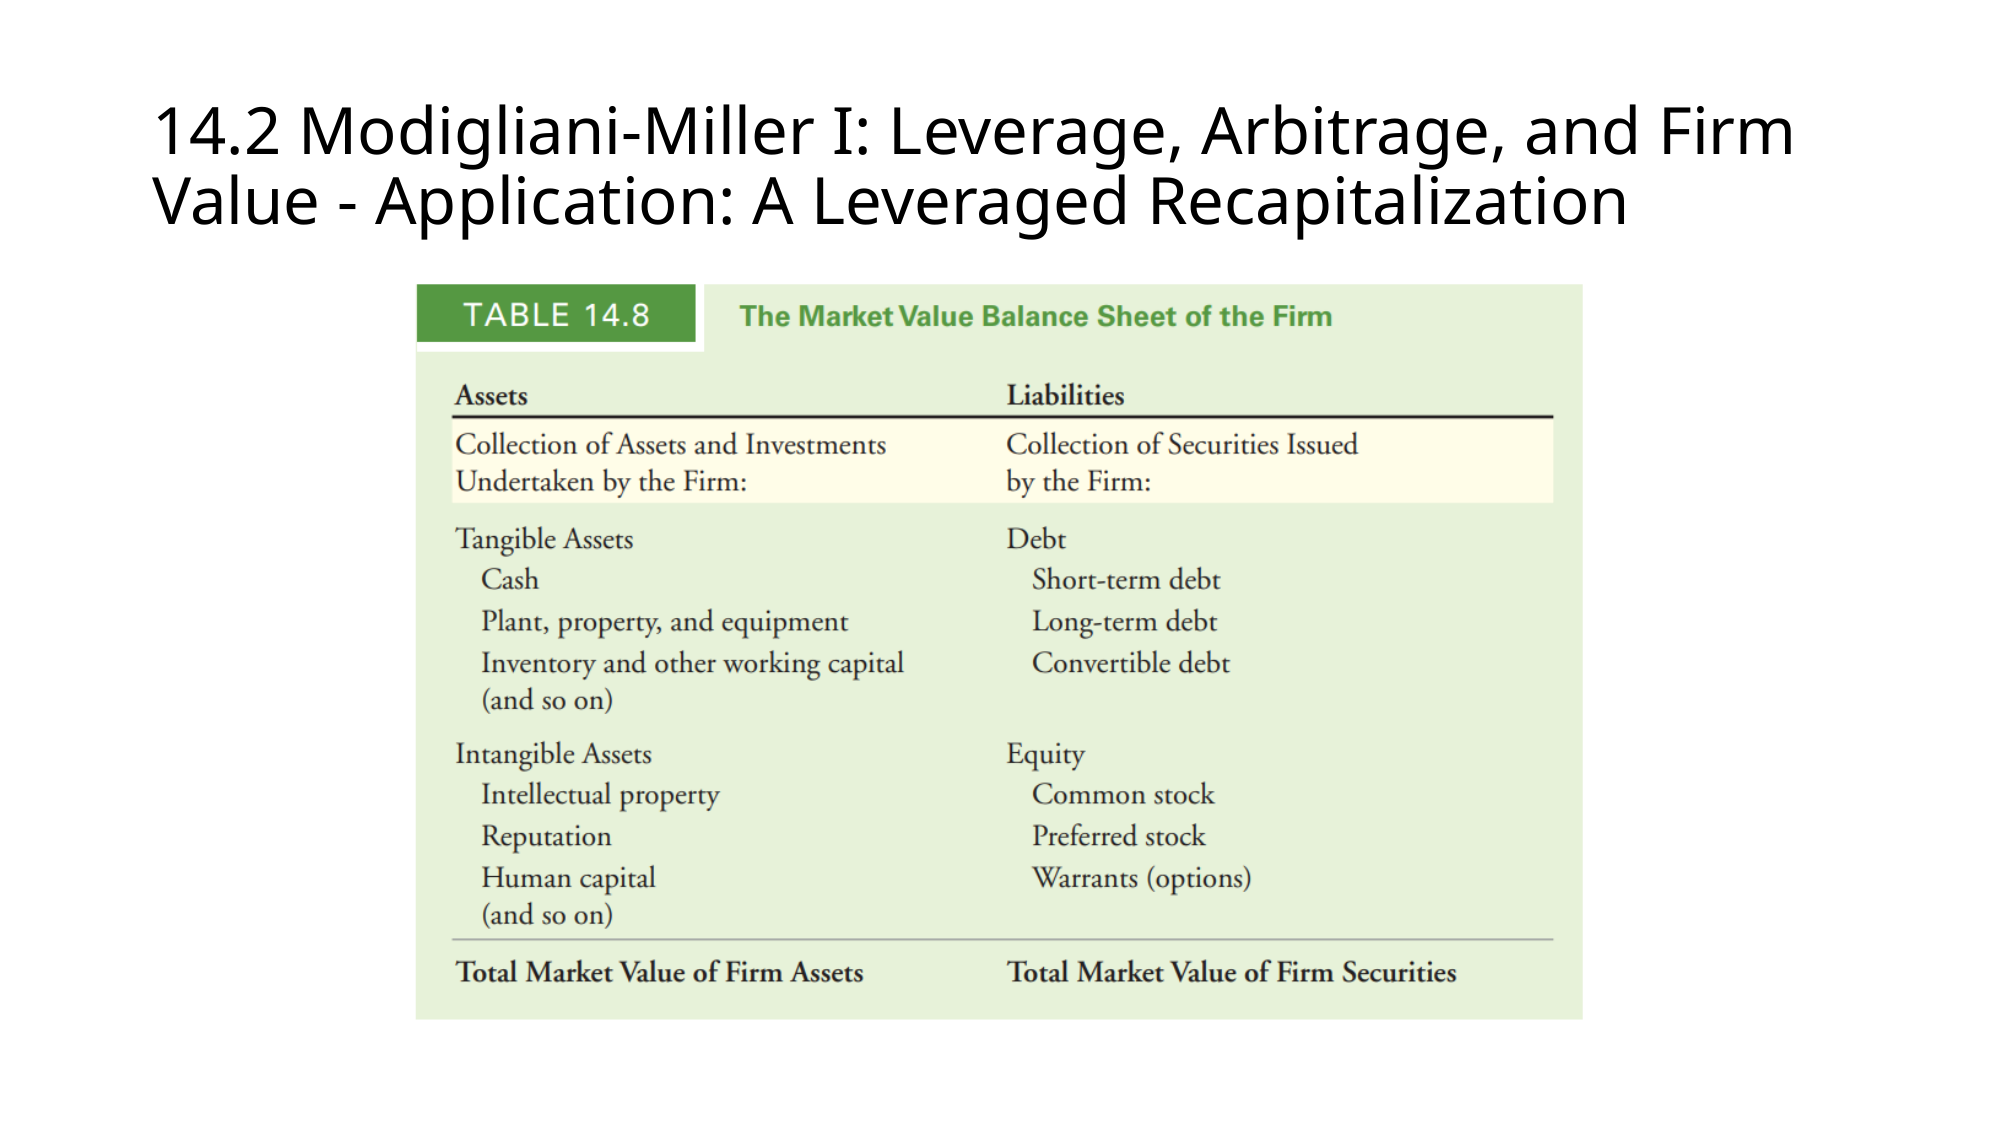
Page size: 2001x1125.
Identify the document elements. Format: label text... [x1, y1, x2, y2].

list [411, 277, 1589, 1027]
title 14.2 Modigliani-Miller I: Leverage, Arbitrage, and Firm Value - Application: A Leveraged Recapitalization [137, 59, 1863, 278]
